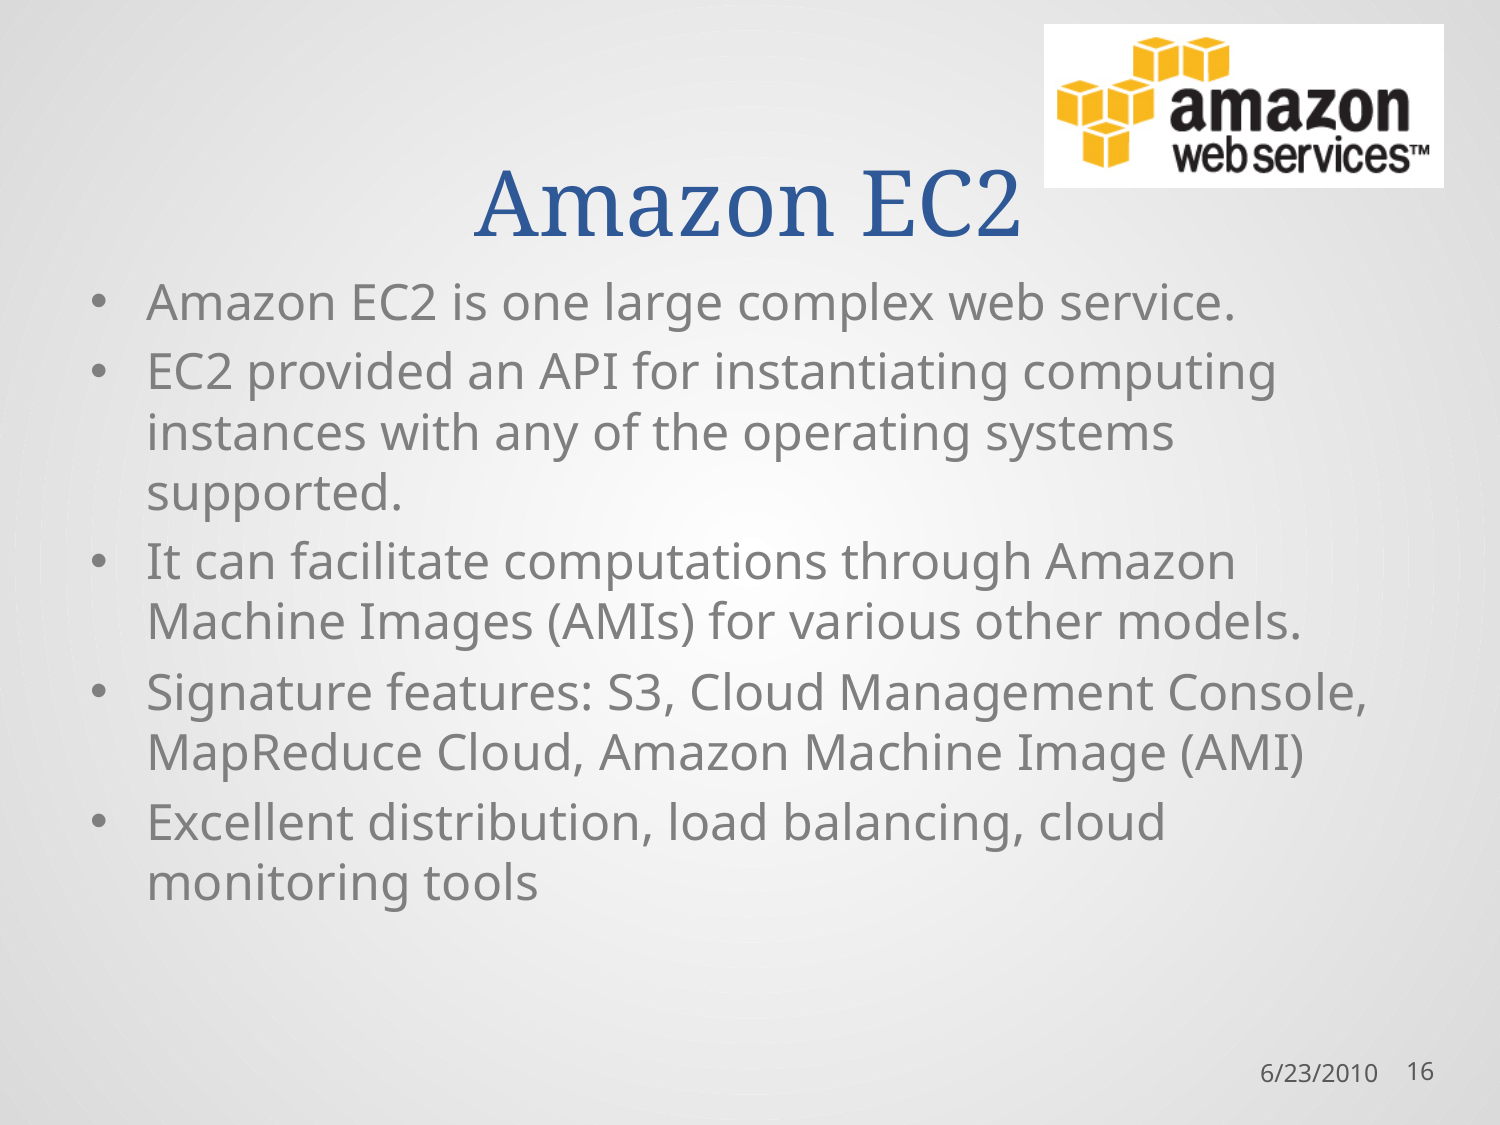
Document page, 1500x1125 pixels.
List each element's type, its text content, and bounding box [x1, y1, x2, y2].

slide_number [1043, 1042, 1386, 1103]
slide_number 16 [1401, 1042, 1494, 1103]
picture [1044, 24, 1444, 188]
list Amazon EC2 is one large complex web service. EC2 provided an API for instantiating computing instances with any of the operating systems supported. It can facilitate computations through Amazon Machine Images (AMIs) for various other models. Signature features: S3, Cloud Management Console, MapReduce Cloud, Amazon Machine Image (AMI) Excellent distribution, load balancing, cloud monitoring tools [75, 262, 1425, 1005]
title Amazon EC2 [75, 0, 1425, 262]
